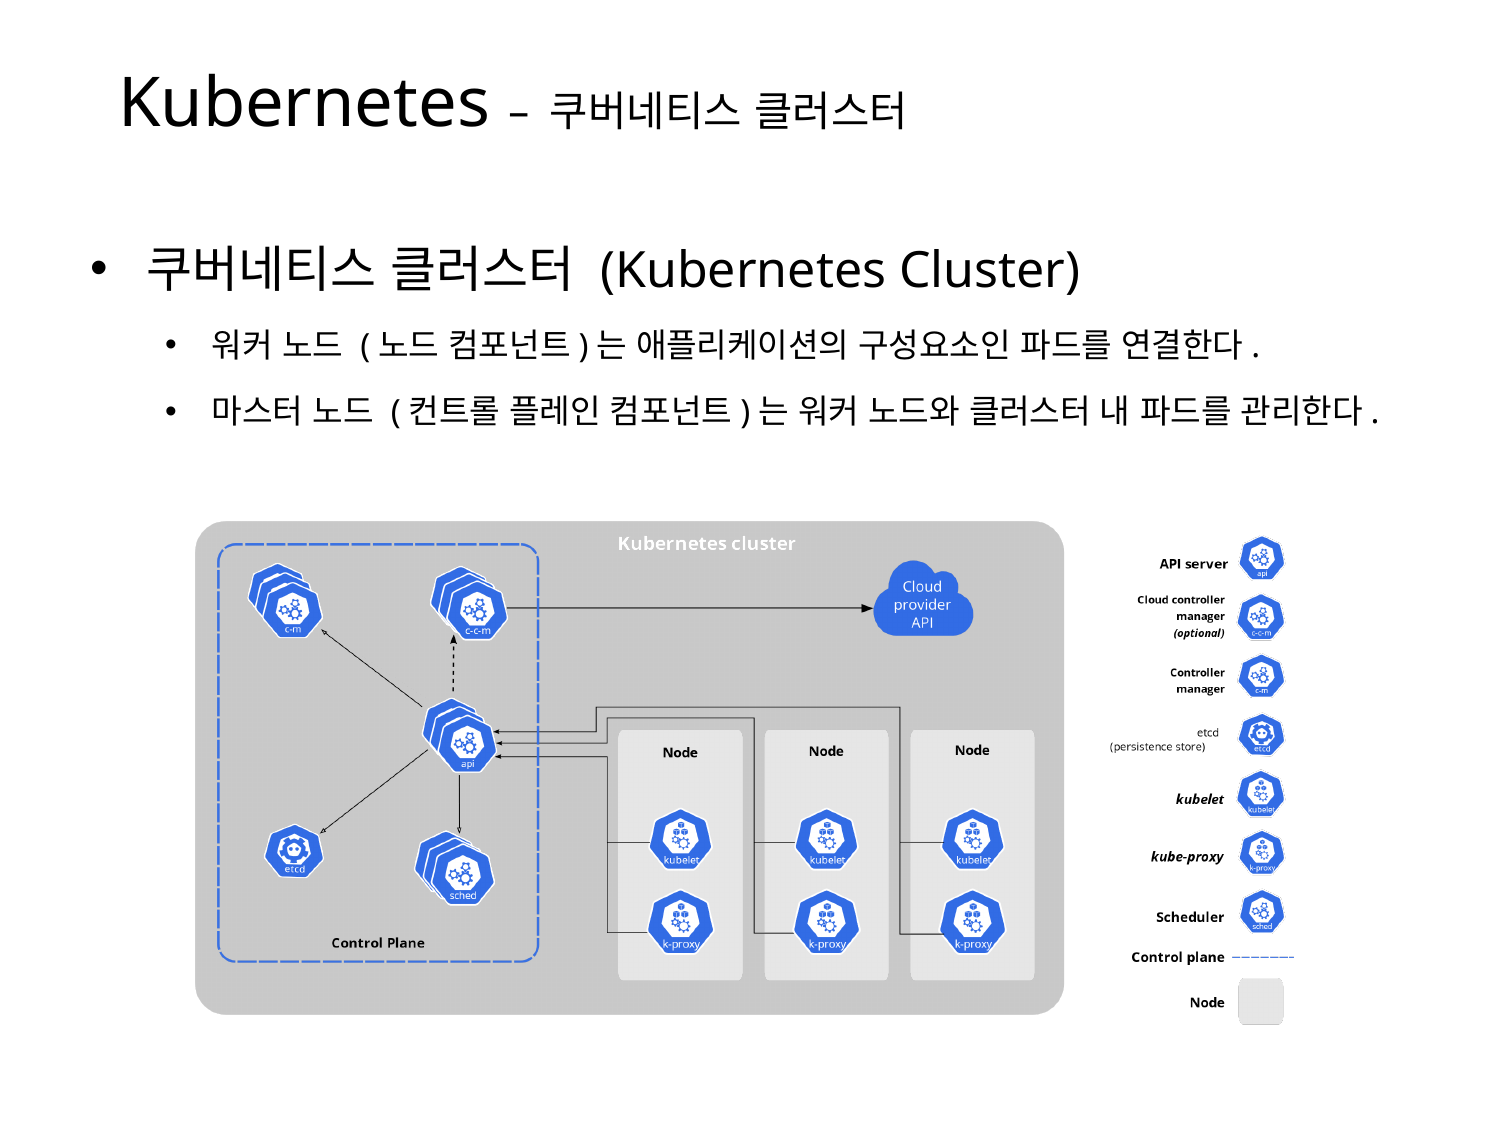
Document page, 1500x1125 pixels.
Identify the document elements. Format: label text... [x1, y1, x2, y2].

list 쿠버네티스 클러스터 (Kubernetes Cluster) 워커 노드 (노드 컴포넌트)는 애플리케이션의 구성요소인 파드를 연결한다. 마스터 노드 (컨트롤 플레인 컴포넌트)는 워커 노드와 클러스터 내 파드를 관리한다. [75, 200, 1425, 456]
title Kubernetes – 쿠버네티스 클러스터 [103, 59, 1397, 200]
picture [180, 507, 1319, 1038]
